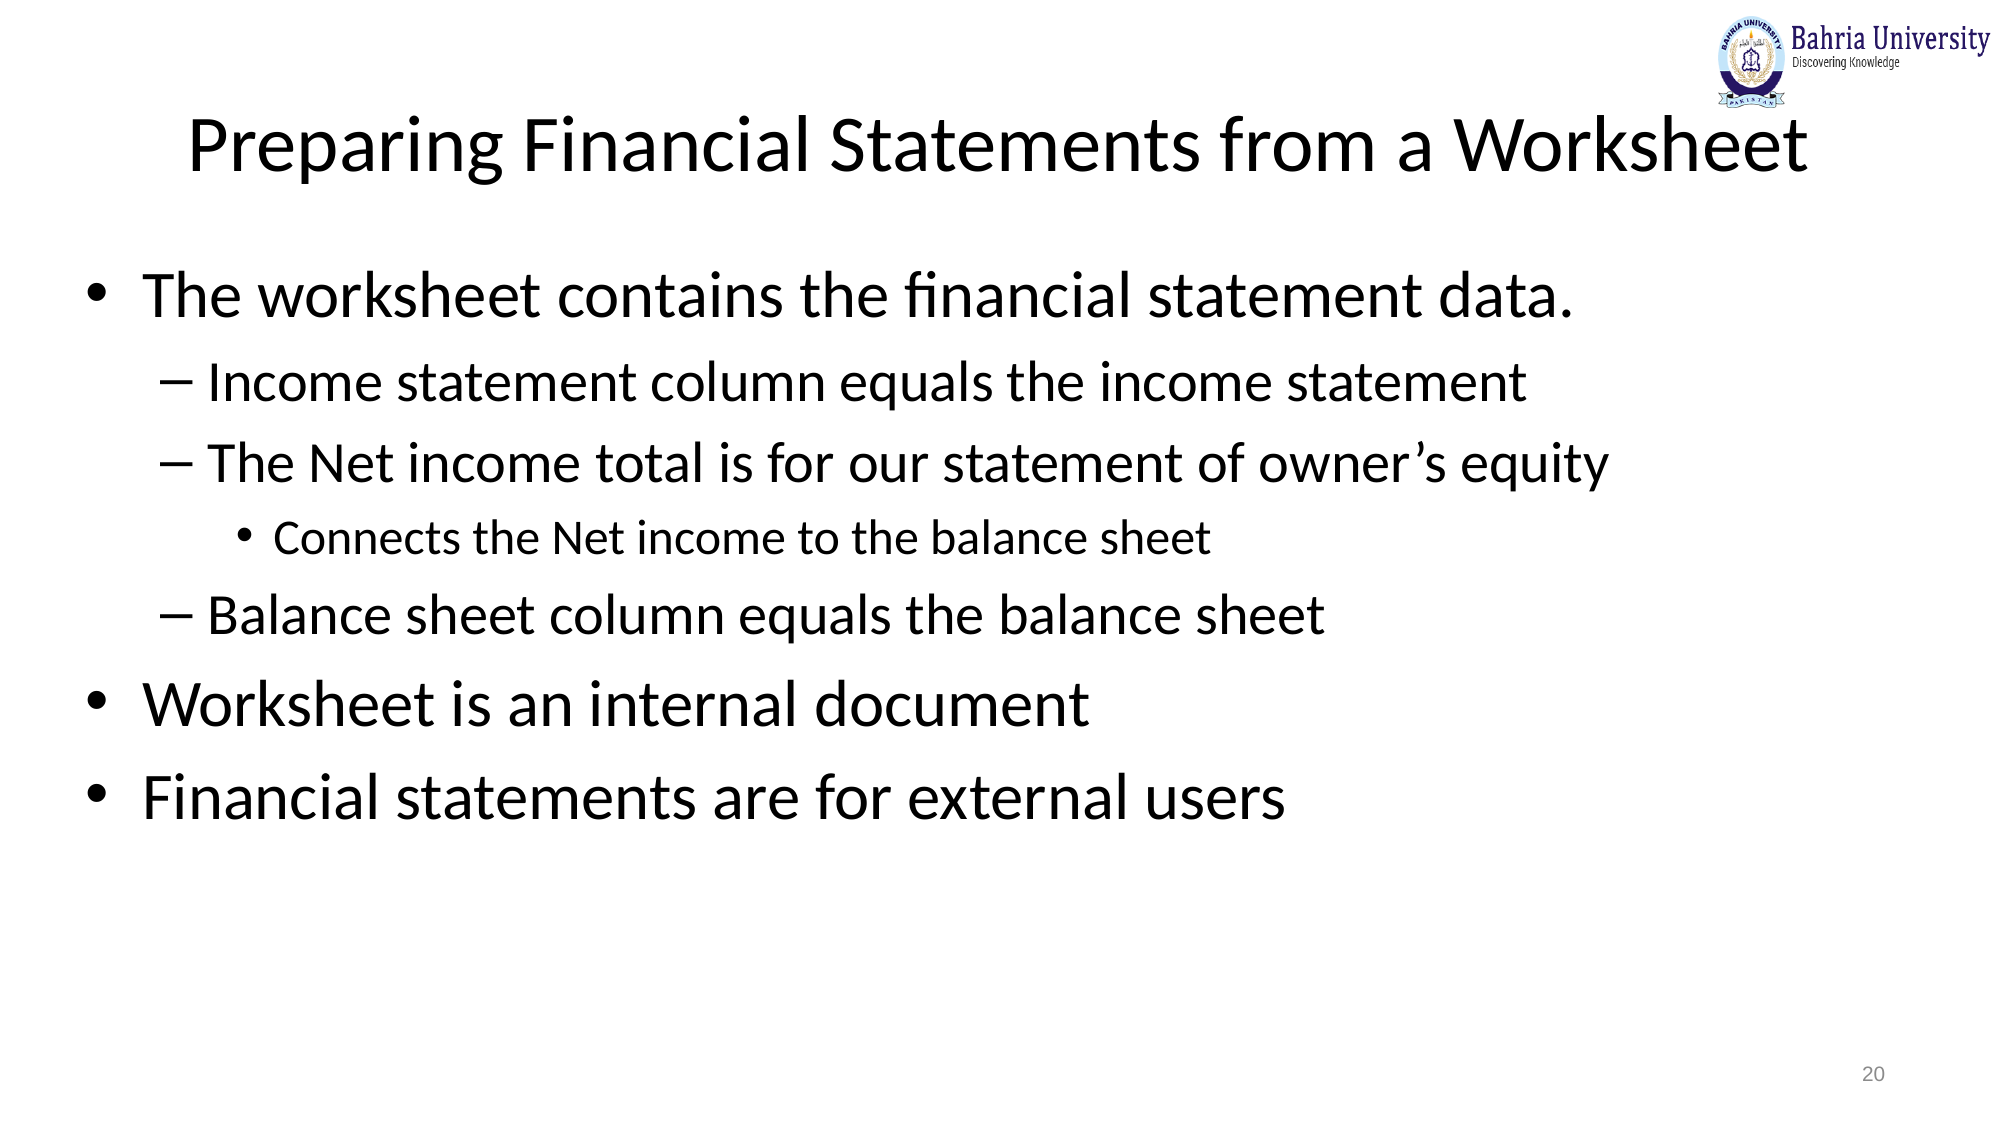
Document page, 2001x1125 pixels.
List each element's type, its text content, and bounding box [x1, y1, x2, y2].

slide_number 20 [1433, 1042, 1900, 1103]
picture [1718, 16, 2000, 108]
list The worksheet contains the financial statement data. Income statement column equals the income statement The Net income total is for our statement of owner’s equity Connects the Net income to the balance sheet Balance sheet column equals the balance sheet Worksheet is an internal document Financial statements are for external users [70, 243, 1905, 994]
title Preparing Financial Statements from a Worksheet [99, 45, 1900, 233]
